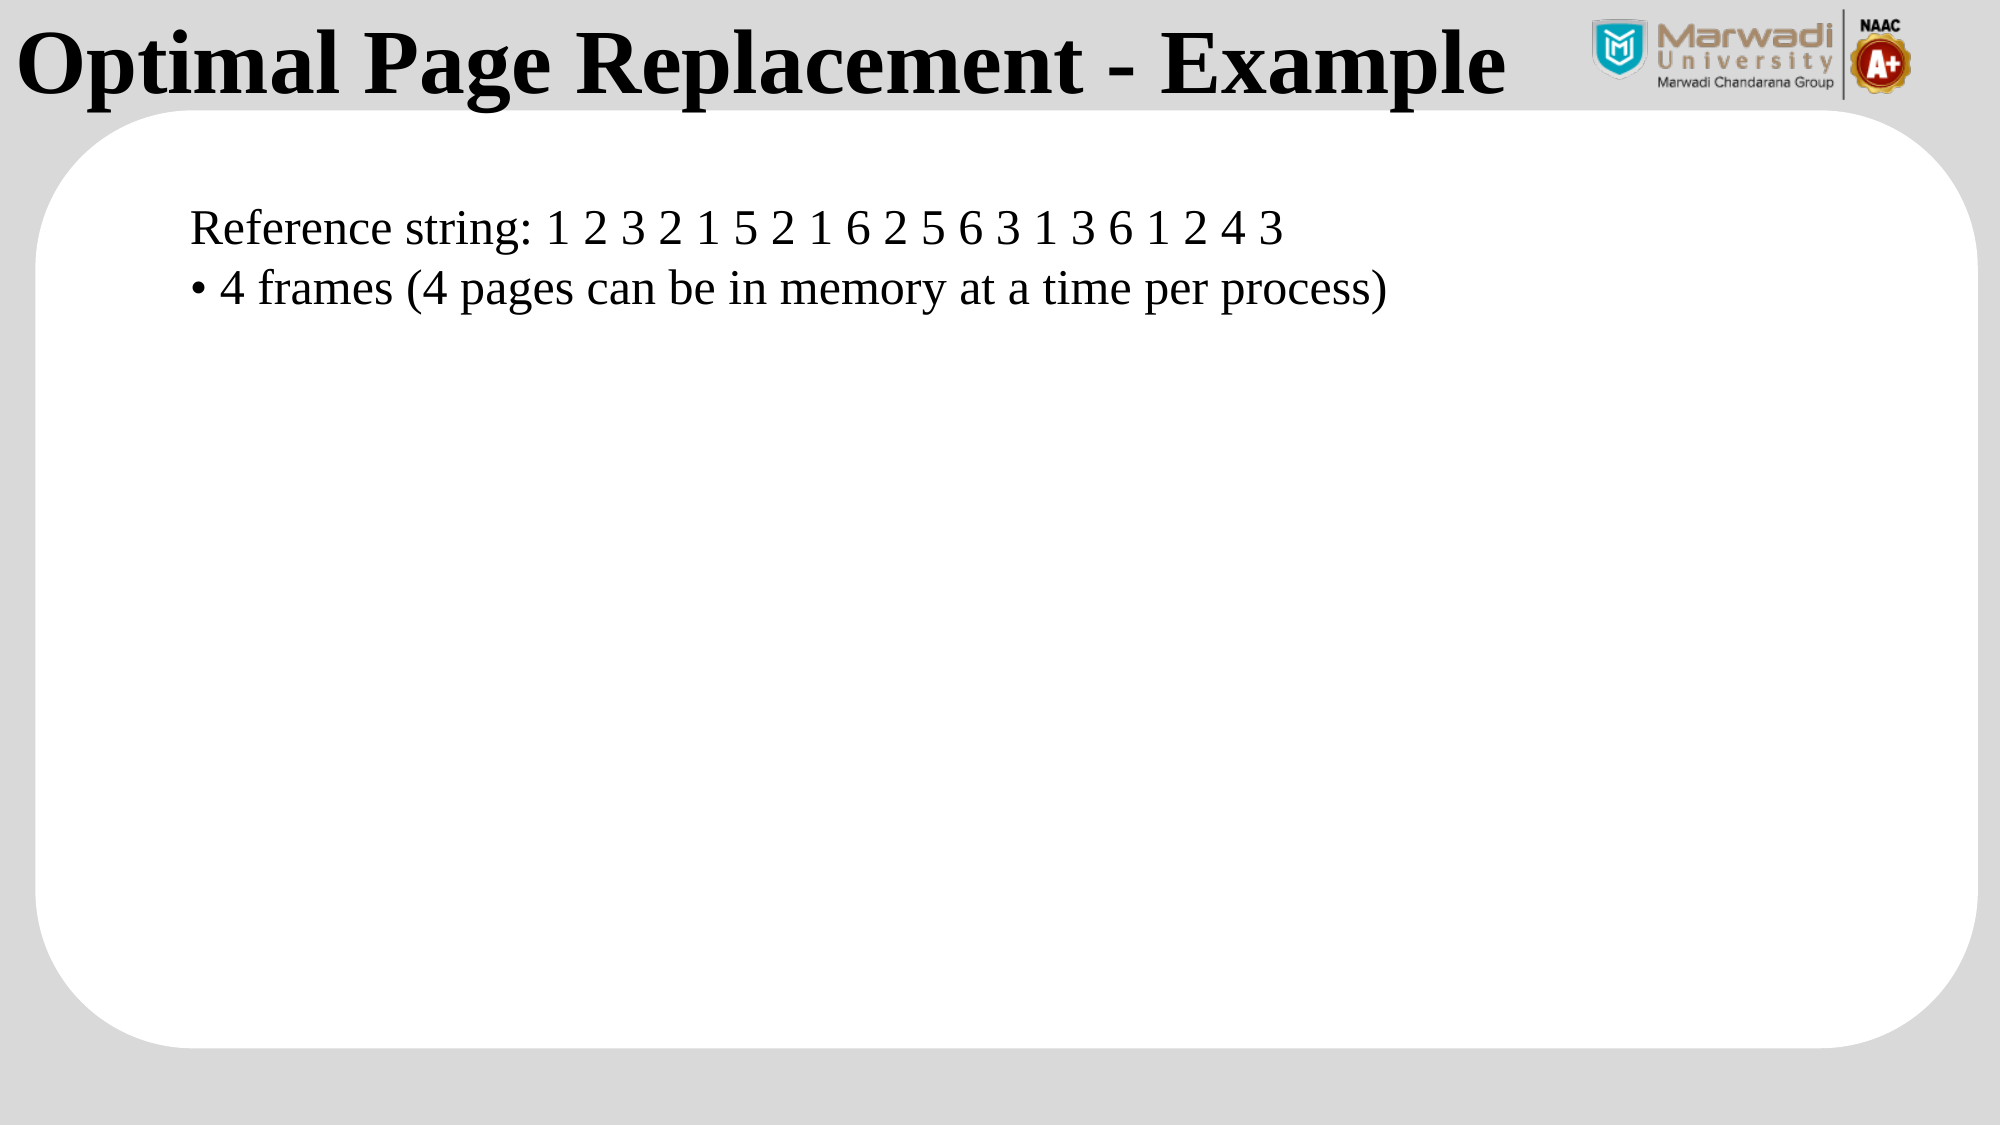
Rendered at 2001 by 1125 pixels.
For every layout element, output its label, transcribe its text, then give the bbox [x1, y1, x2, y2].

text_box Optimal Page Replacement - Example [12, 0, 1538, 112]
text_box Reference string: 1 2 3 2 1 5 2 1 6 2 5 6 3 1 3 6 1 2 4 3 • 4 frames (4 pages can be in memory at a time per process) [174, 187, 1625, 323]
picture [1575, 0, 1922, 134]
